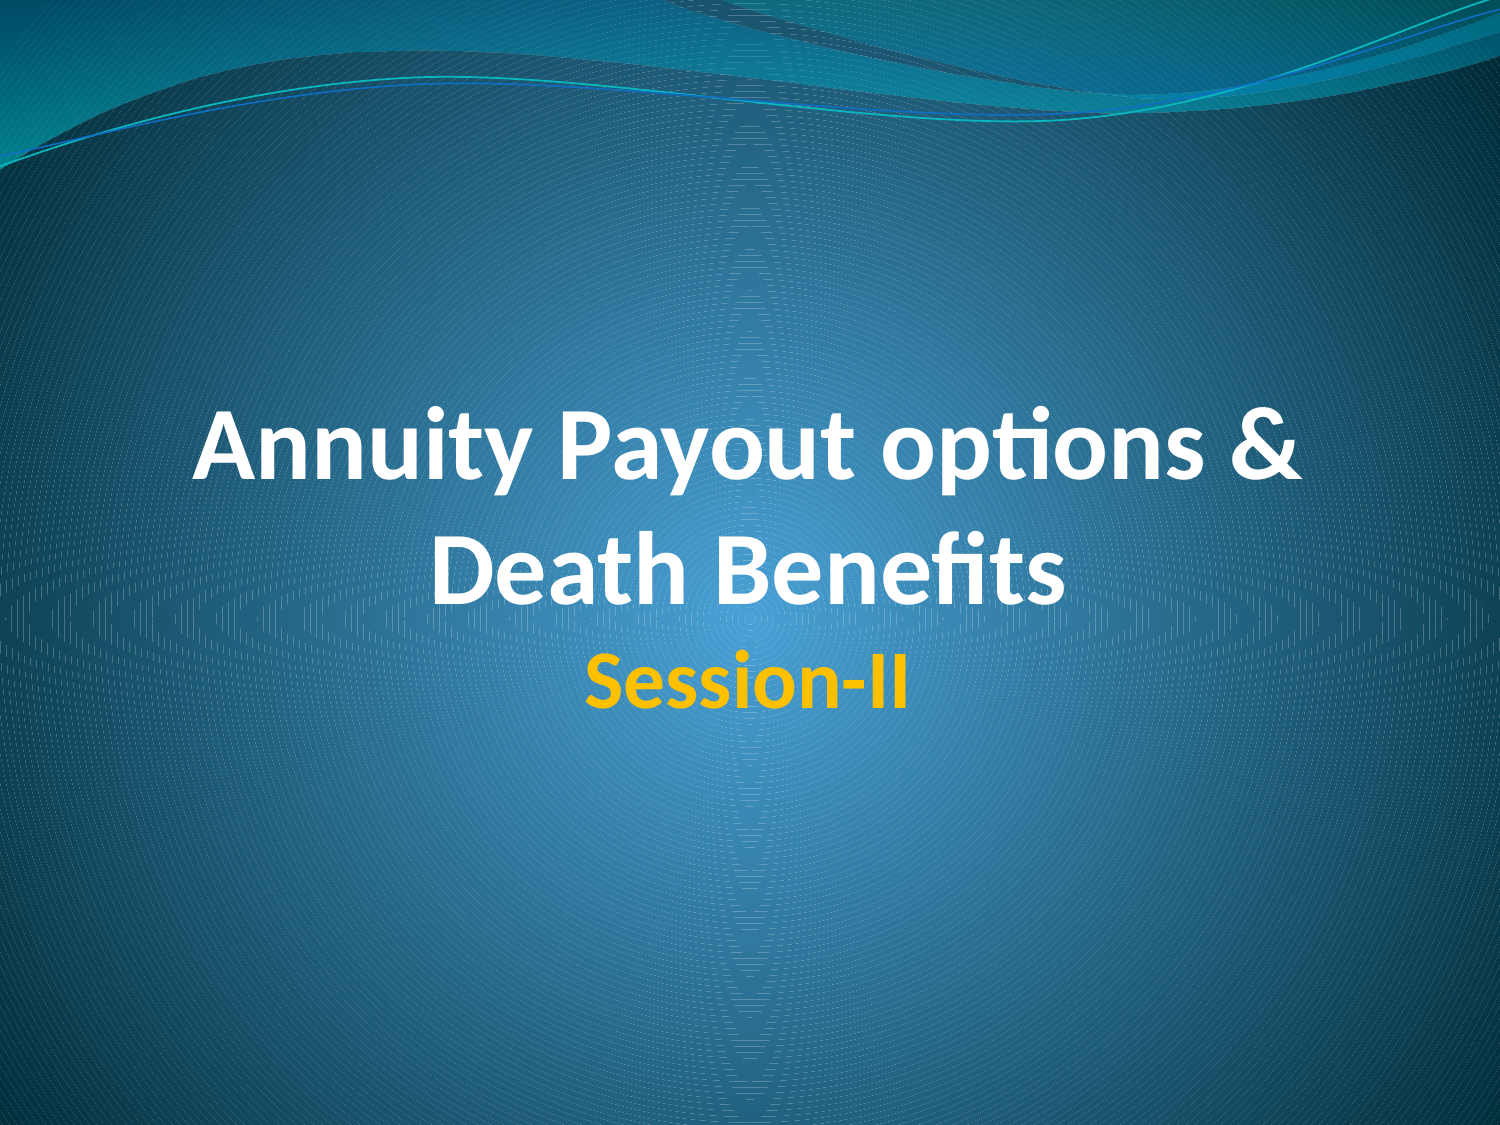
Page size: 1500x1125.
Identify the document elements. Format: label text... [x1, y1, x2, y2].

title Annuity Payout options & Death Benefits Session-II [112, 275, 1388, 725]
